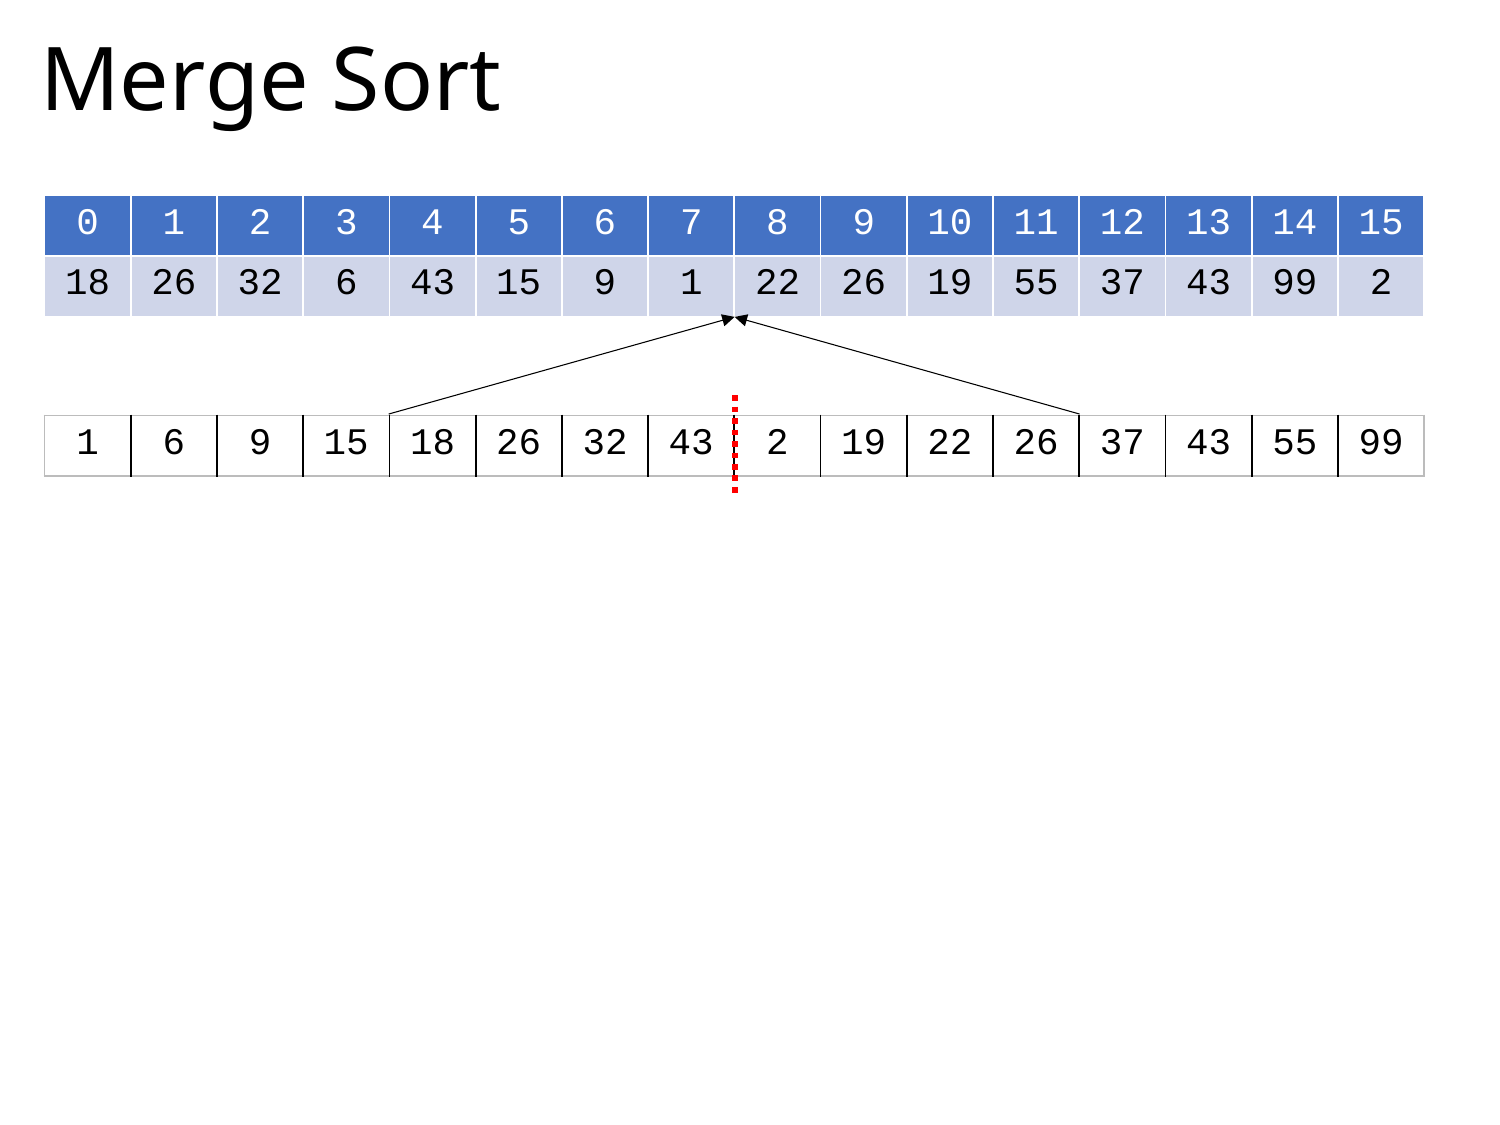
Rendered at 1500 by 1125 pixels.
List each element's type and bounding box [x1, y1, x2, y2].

table_header [477, 196, 561, 255]
table_header [1080, 196, 1165, 255]
table_header [304, 196, 389, 255]
table_cell [563, 257, 647, 316]
table_cell [649, 257, 733, 316]
table_header [218, 416, 302, 475]
table_header [821, 196, 906, 255]
table_header [1166, 416, 1251, 475]
text_box [388, 316, 1080, 497]
title [25, 26, 1469, 138]
table_cell [218, 257, 302, 316]
table_cell [477, 257, 561, 316]
table_header [994, 196, 1078, 255]
table_header [735, 416, 820, 475]
table_header [132, 416, 216, 475]
table_header [477, 416, 561, 475]
table_header [1339, 416, 1423, 475]
table_header [1253, 416, 1337, 475]
table_cell [1080, 257, 1165, 316]
table_header [735, 196, 820, 255]
table_header [563, 416, 647, 475]
table_header [304, 416, 389, 475]
table_header [821, 416, 906, 475]
table_header [908, 416, 992, 475]
table_cell [45, 257, 130, 316]
table_header [1339, 196, 1423, 255]
table_header [218, 196, 302, 255]
table_header [390, 416, 475, 475]
table_header [649, 416, 733, 475]
table_cell [1339, 257, 1423, 316]
table_header [1080, 416, 1165, 475]
table_cell [994, 257, 1078, 316]
table_cell [1166, 257, 1251, 316]
table_cell [821, 257, 906, 316]
table_cell [304, 257, 389, 316]
table_header [1253, 196, 1337, 255]
table_header [45, 416, 130, 475]
table_header [908, 196, 992, 255]
table_header [563, 196, 647, 255]
table_cell [735, 257, 820, 316]
table_cell [908, 257, 992, 316]
table_cell [390, 257, 475, 316]
table_cell [1253, 257, 1337, 316]
table_header [132, 196, 216, 255]
table_header [390, 196, 475, 255]
table_header [1166, 196, 1251, 255]
table_header [649, 196, 733, 255]
table_header [994, 416, 1078, 475]
table_cell [132, 257, 216, 316]
table_header [45, 196, 130, 255]
